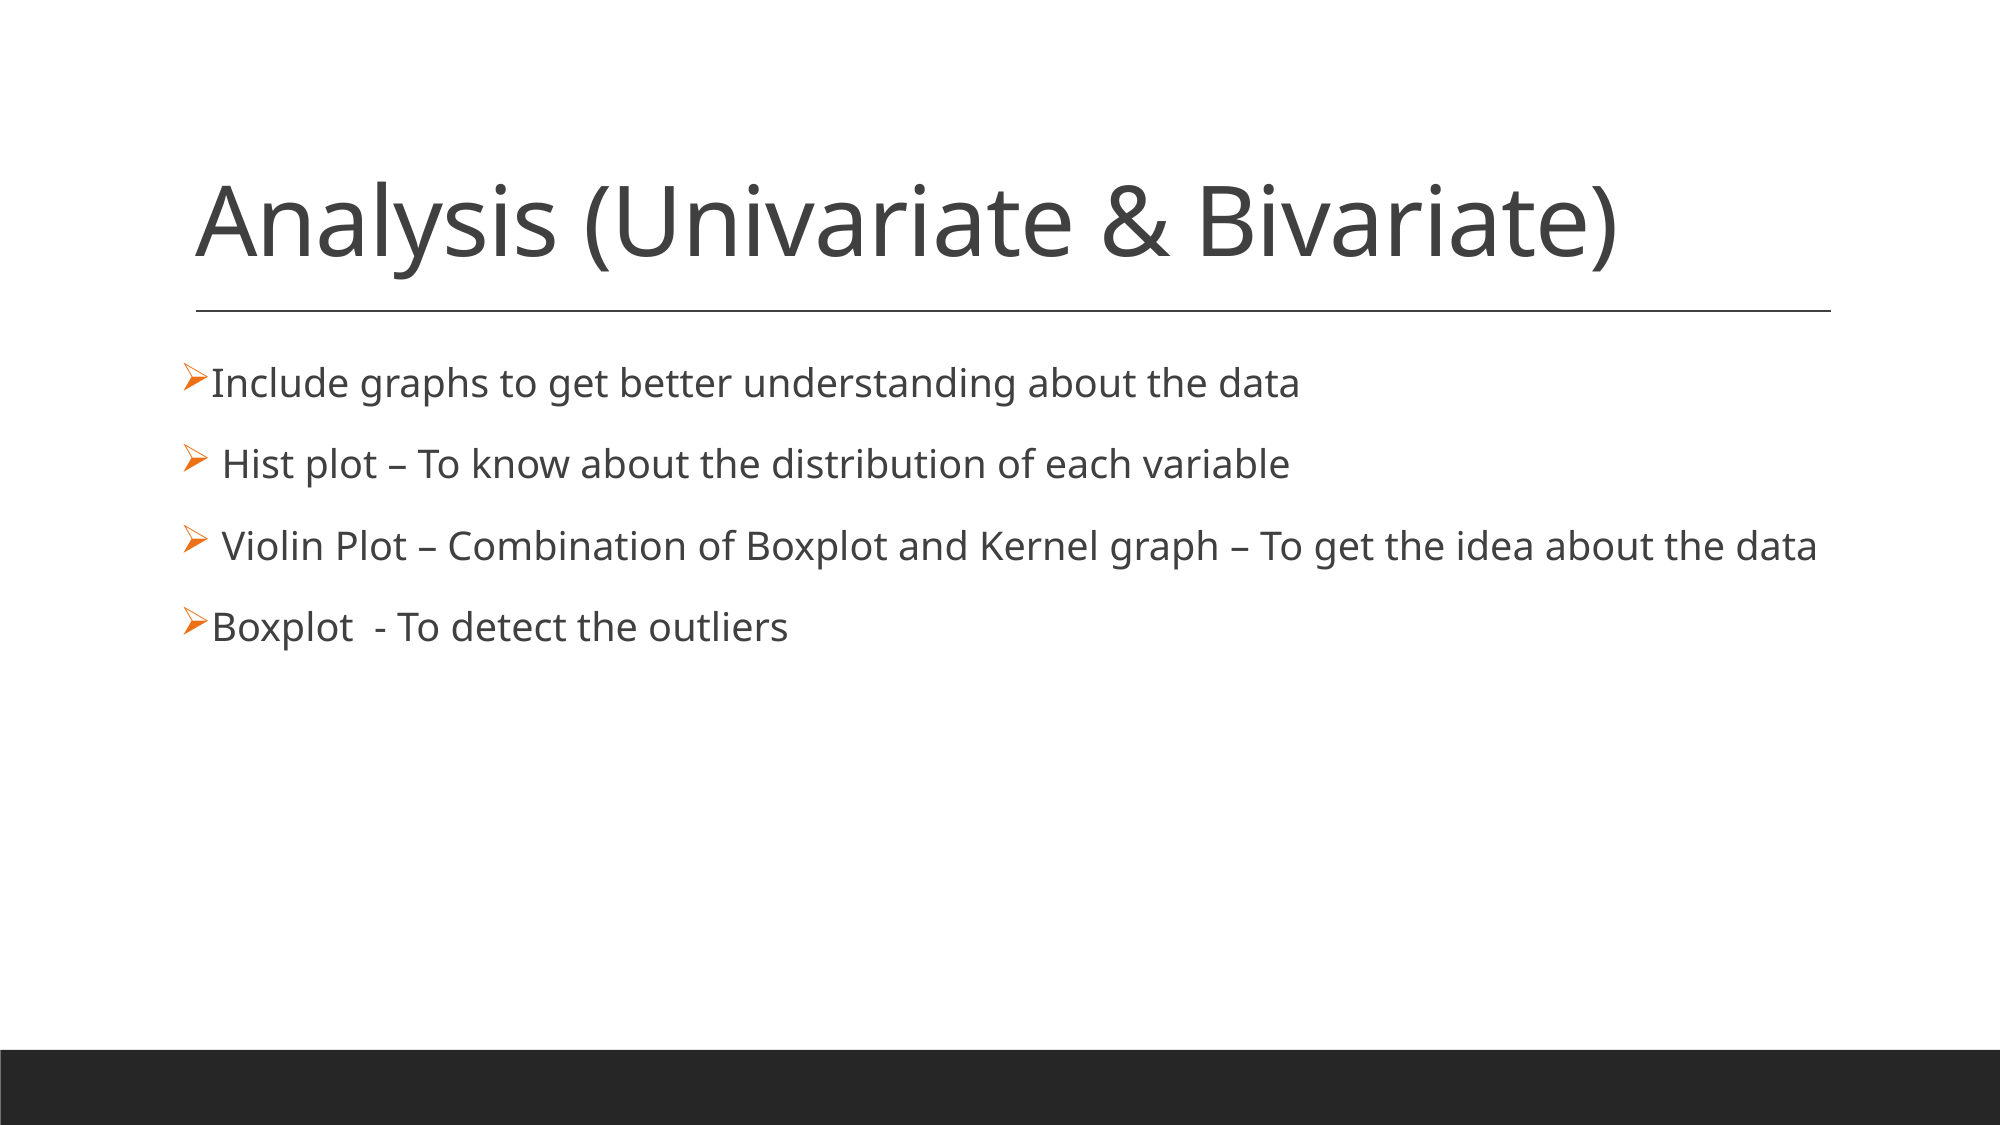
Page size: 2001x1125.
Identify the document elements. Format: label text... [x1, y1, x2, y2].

title Analysis (Univariate & Bivariate) [180, 47, 1830, 285]
list Include graphs to get better understanding about the data Hist plot – To know about the distribution of each variable Violin Plot – Combination of Boxplot and Kernel graph – To get the idea about the data Boxplot - To detect the outliers [180, 345, 1830, 963]
